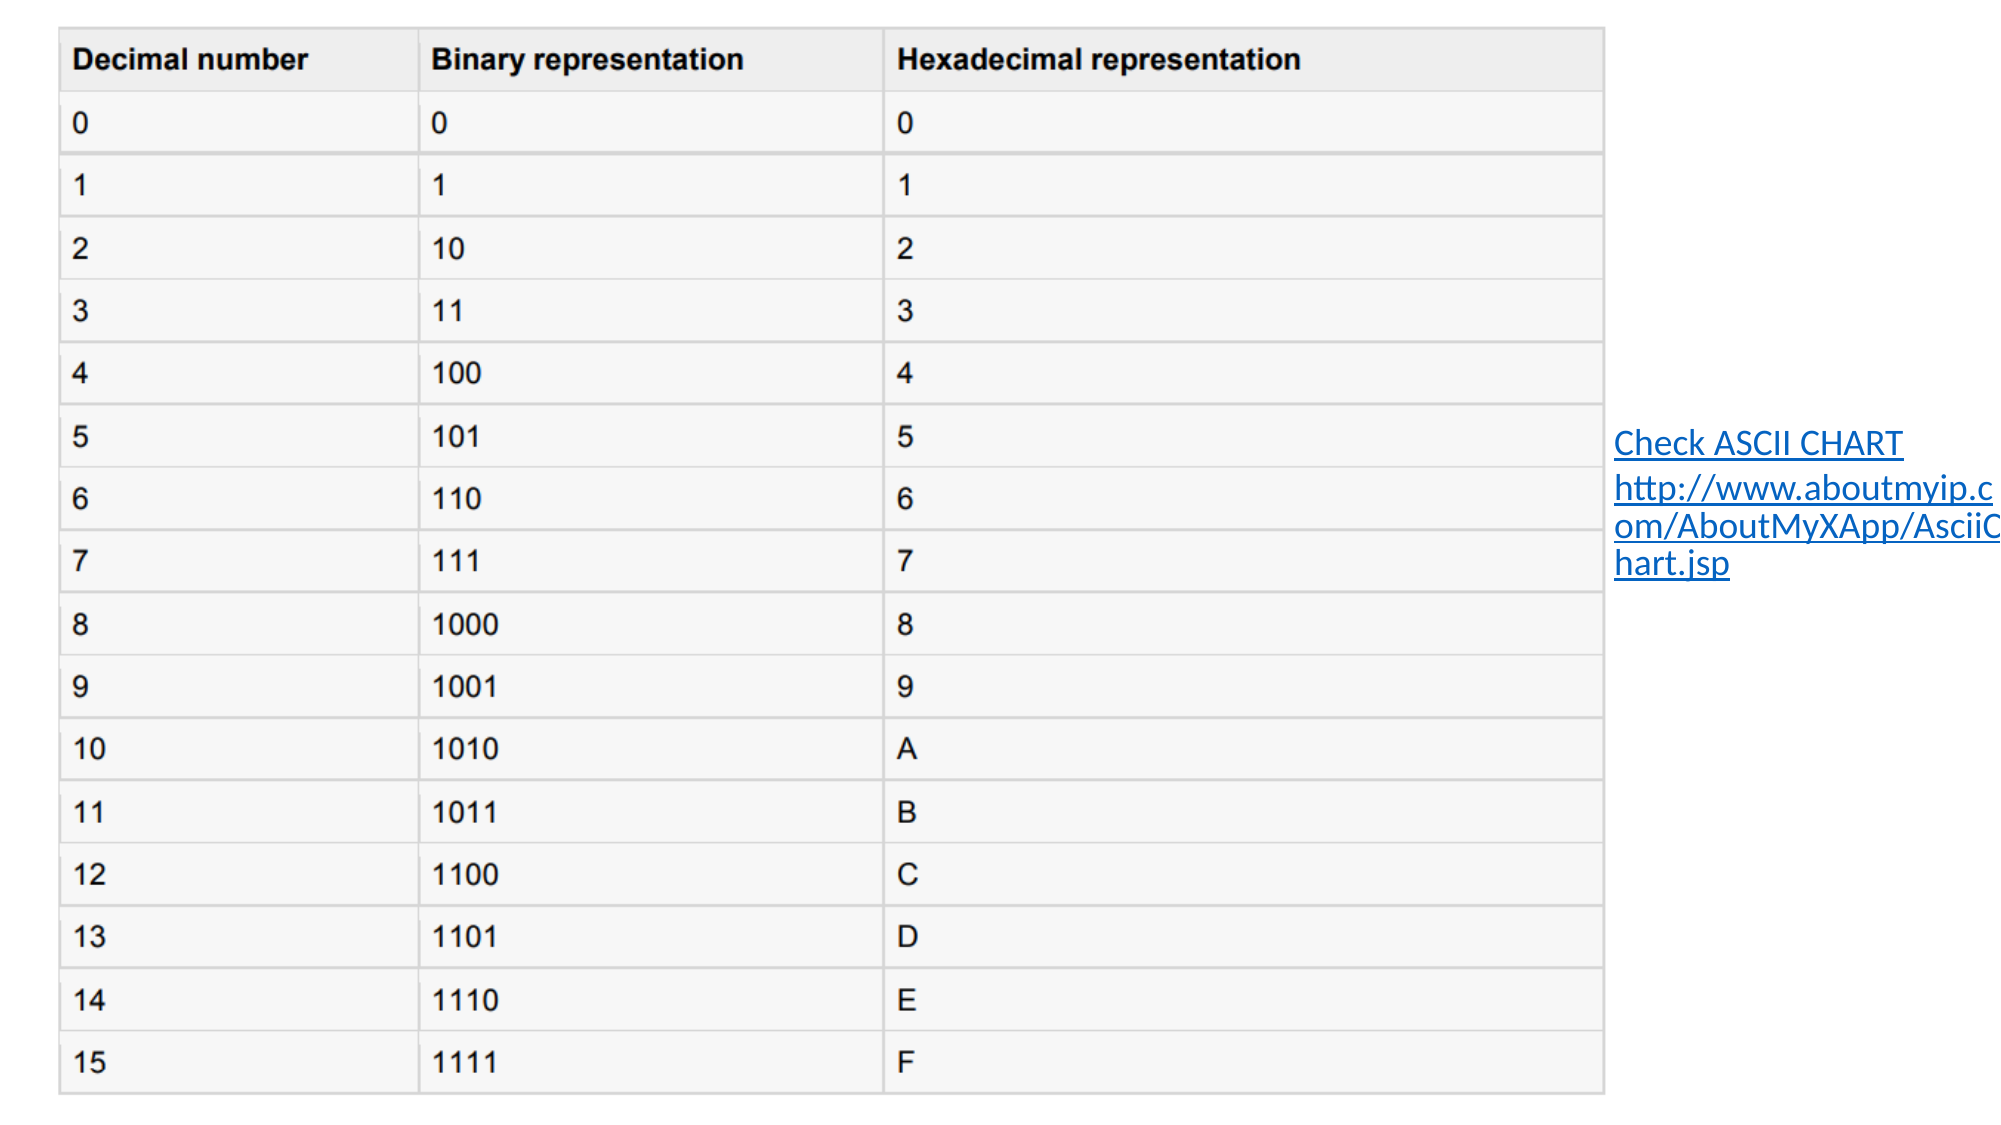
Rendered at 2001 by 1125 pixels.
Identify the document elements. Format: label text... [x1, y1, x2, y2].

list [57, 21, 1613, 1104]
text_box Check ASCII CHART http://www.aboutmyip.com/AboutMyXApp/AsciiChart.jsp [1613, 410, 2000, 516]
